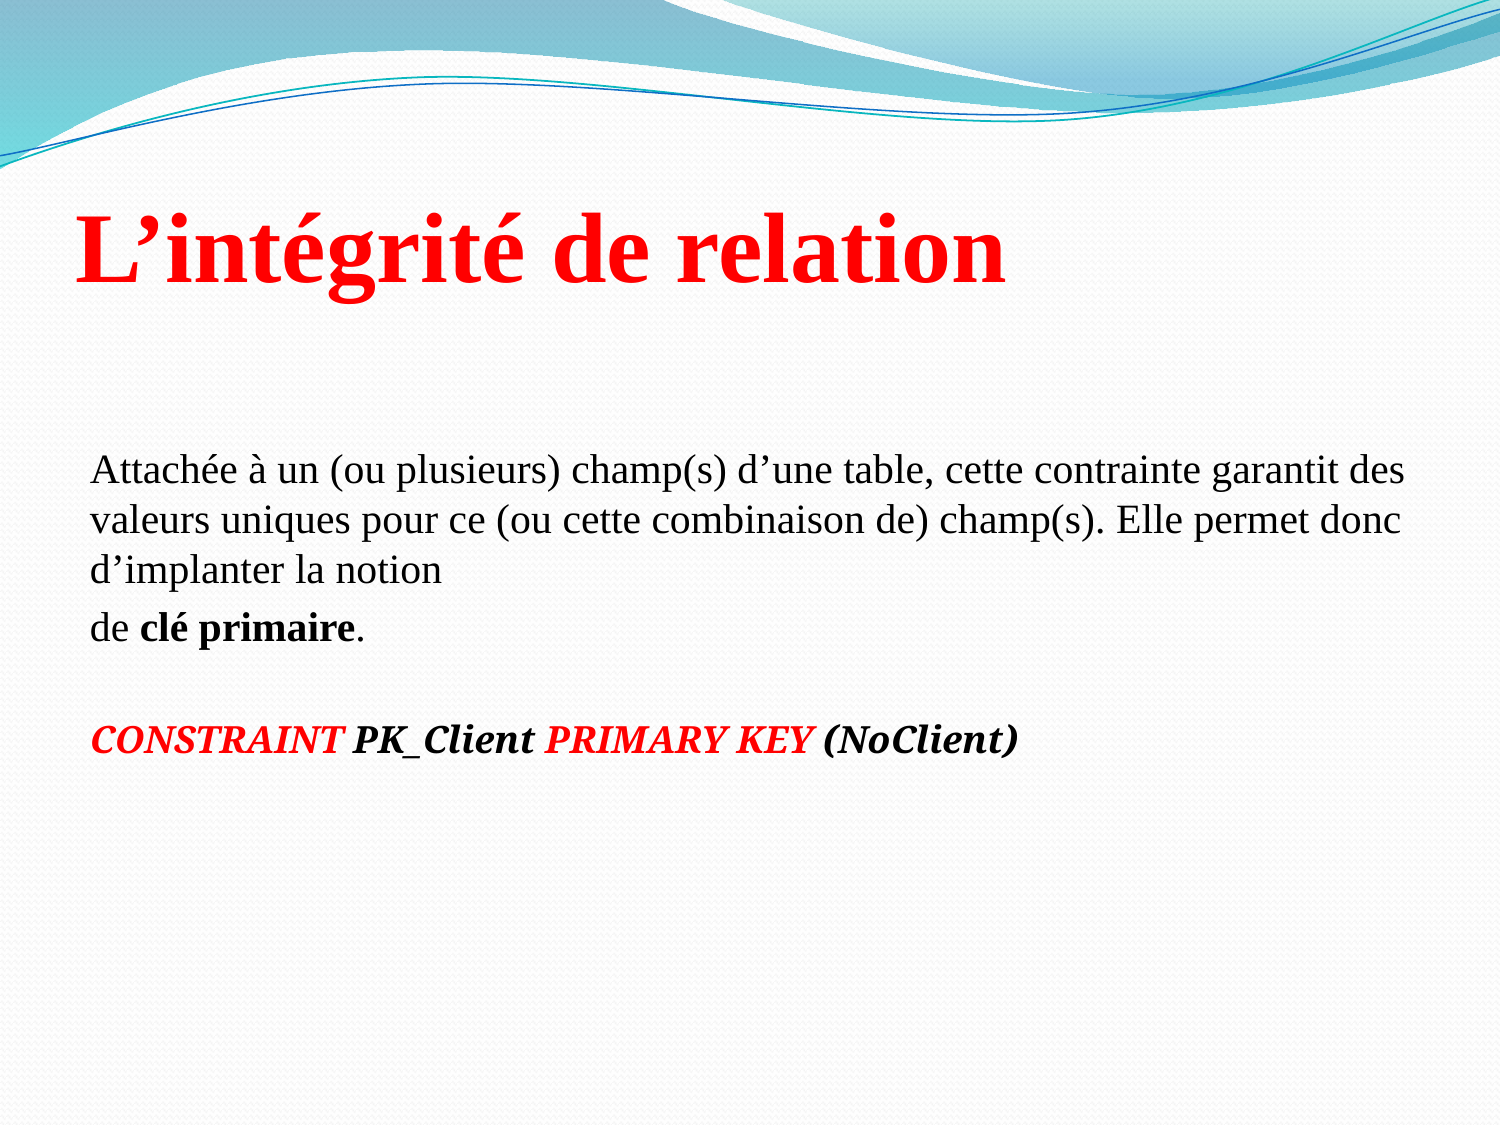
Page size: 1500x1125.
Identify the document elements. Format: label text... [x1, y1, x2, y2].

list Attachée à un (ou plusieurs) champ(s) d’une table, cette contrainte garantit des valeurs uniques pour ce (ou cette combinaison de) champ(s). Elle permet donc d’implanter la notion de clé primaire. CONSTRAINT PK_Client PRIMARY KEY (NoClient) [75, 317, 1425, 1038]
title L’intégrité de relation [75, 115, 1425, 303]
